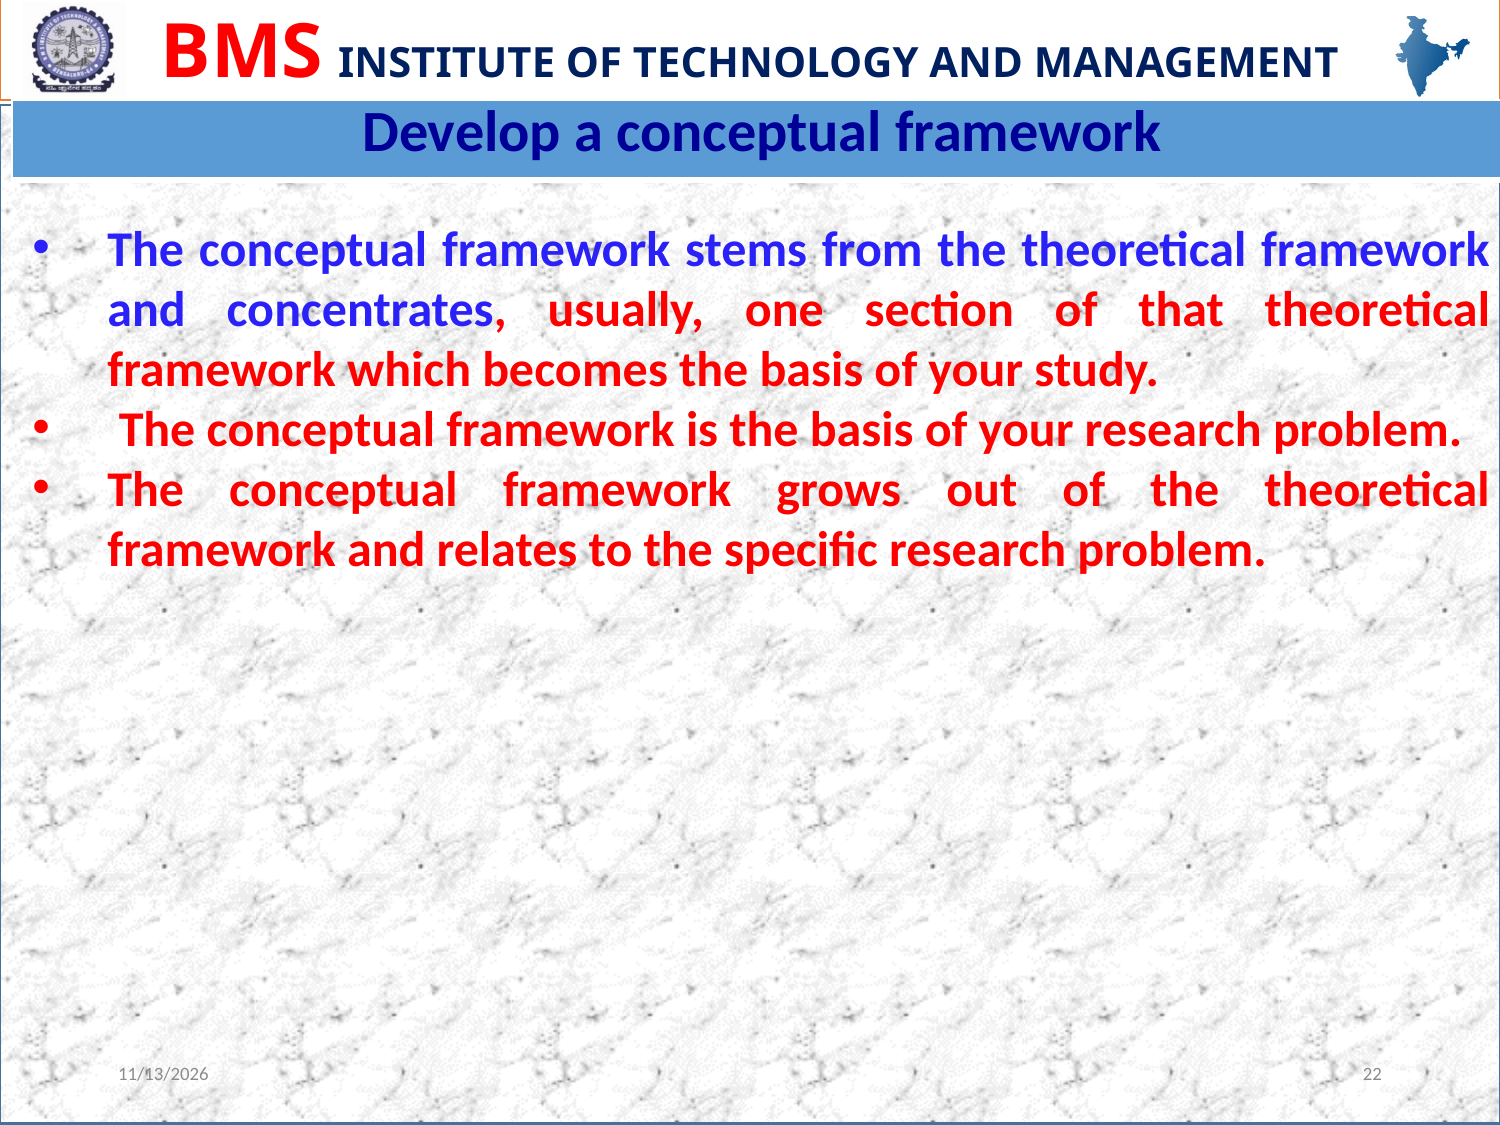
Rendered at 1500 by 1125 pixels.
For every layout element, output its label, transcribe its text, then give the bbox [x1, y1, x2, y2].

picture [1395, 16, 1471, 98]
text_box The conceptual framework stems from the theoretical framework and concentrates, usually, one section of that theoretical framework which becomes the basis of your study. The conceptual framework is the basis of your research problem. The conceptual framework grows out of the theoretical framework and relates to the specific research problem. [17, 209, 1500, 584]
table_header Develop a conceptual framework [13, 101, 1500, 177]
picture [22, 2, 126, 98]
picture [1, 106, 1499, 1122]
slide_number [103, 1042, 441, 1103]
slide_number 22 [1059, 1042, 1397, 1103]
